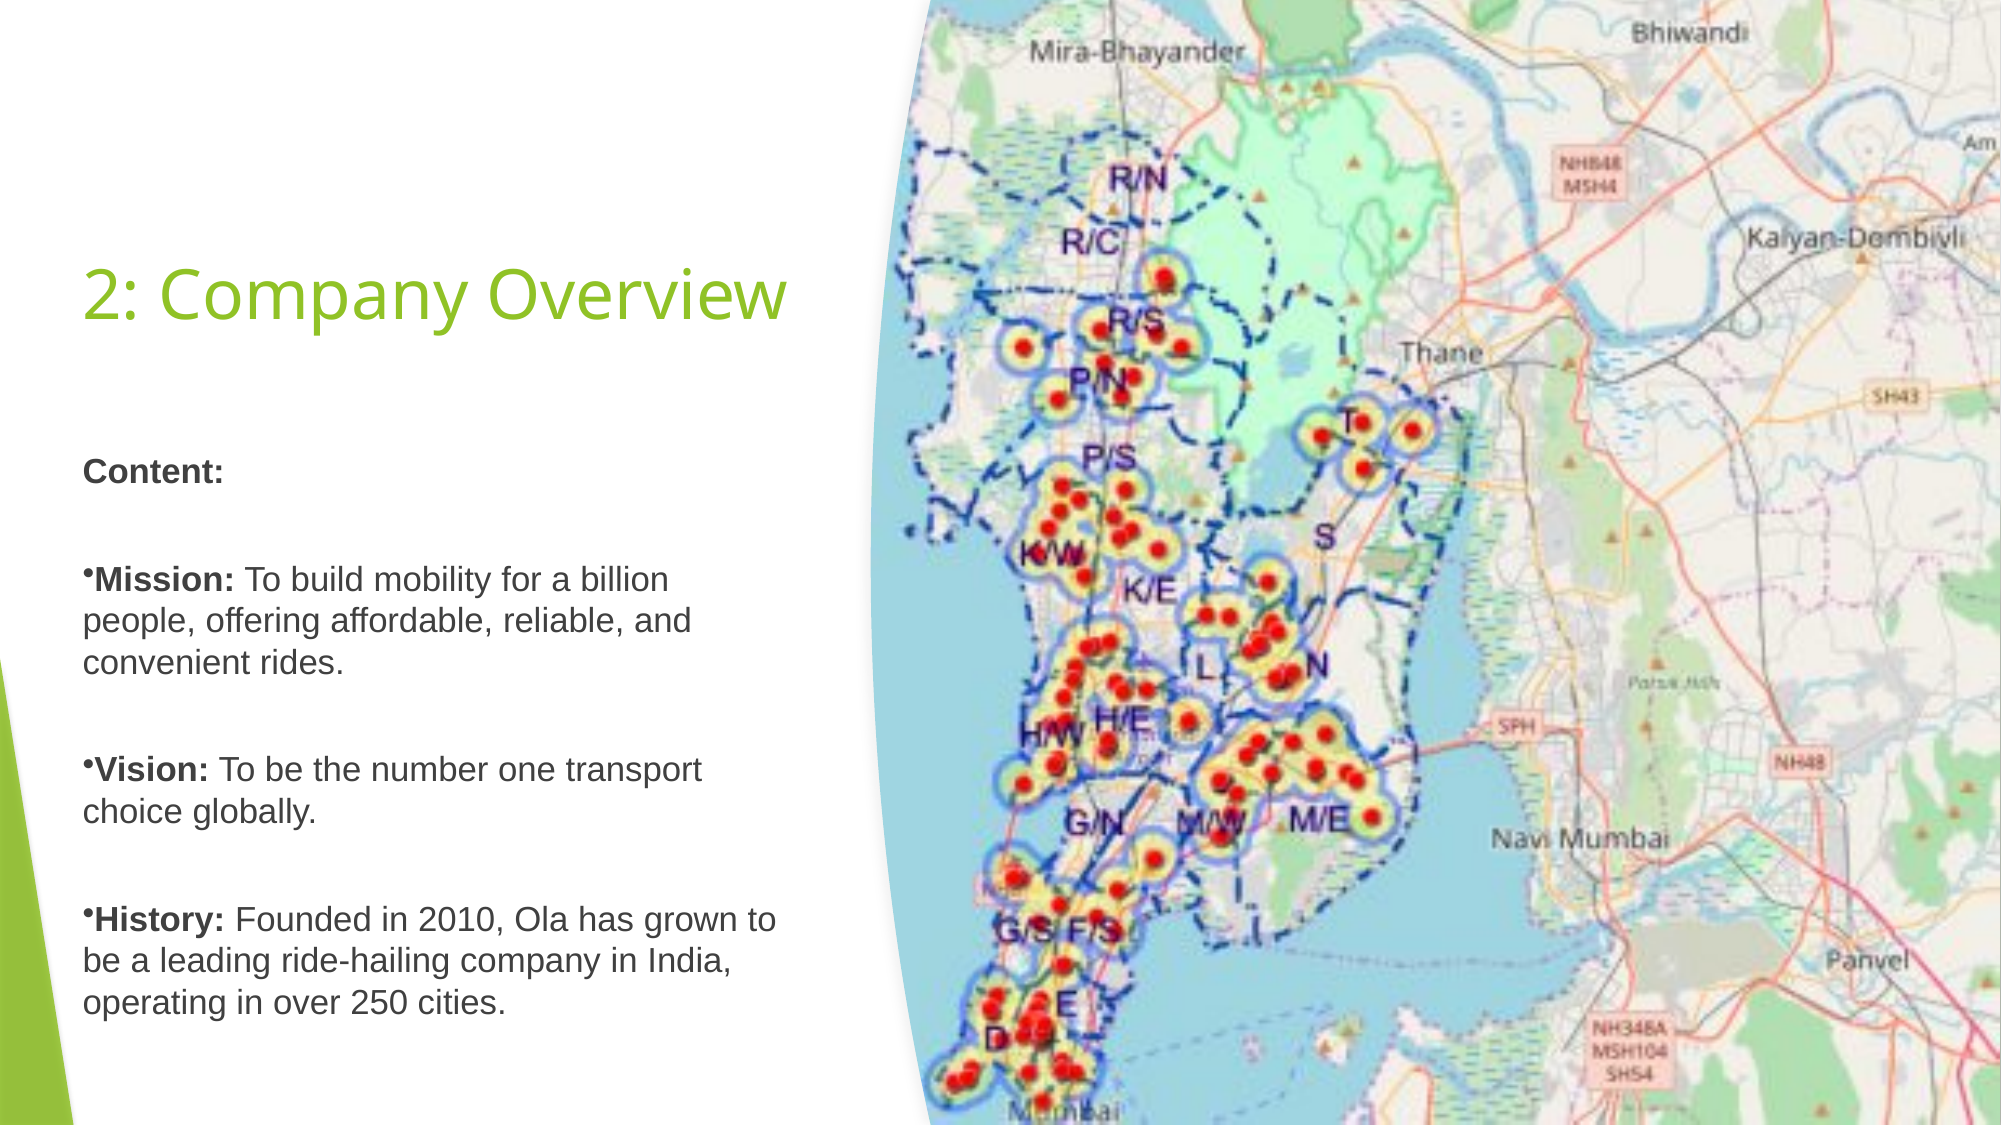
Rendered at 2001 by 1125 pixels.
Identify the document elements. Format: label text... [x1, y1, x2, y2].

picture [870, 0, 2000, 1125]
title 2: Company Overview [67, 161, 804, 341]
list Content: Mission: To build mobility for a billion people, offering affordable, reliable, and convenient rides. Vision: To be the number one transport choice globally. History: Founded in 2010, Ola has grown to be a leading ride-hailing company in India, operating in over 250 cities. [67, 441, 806, 1029]
